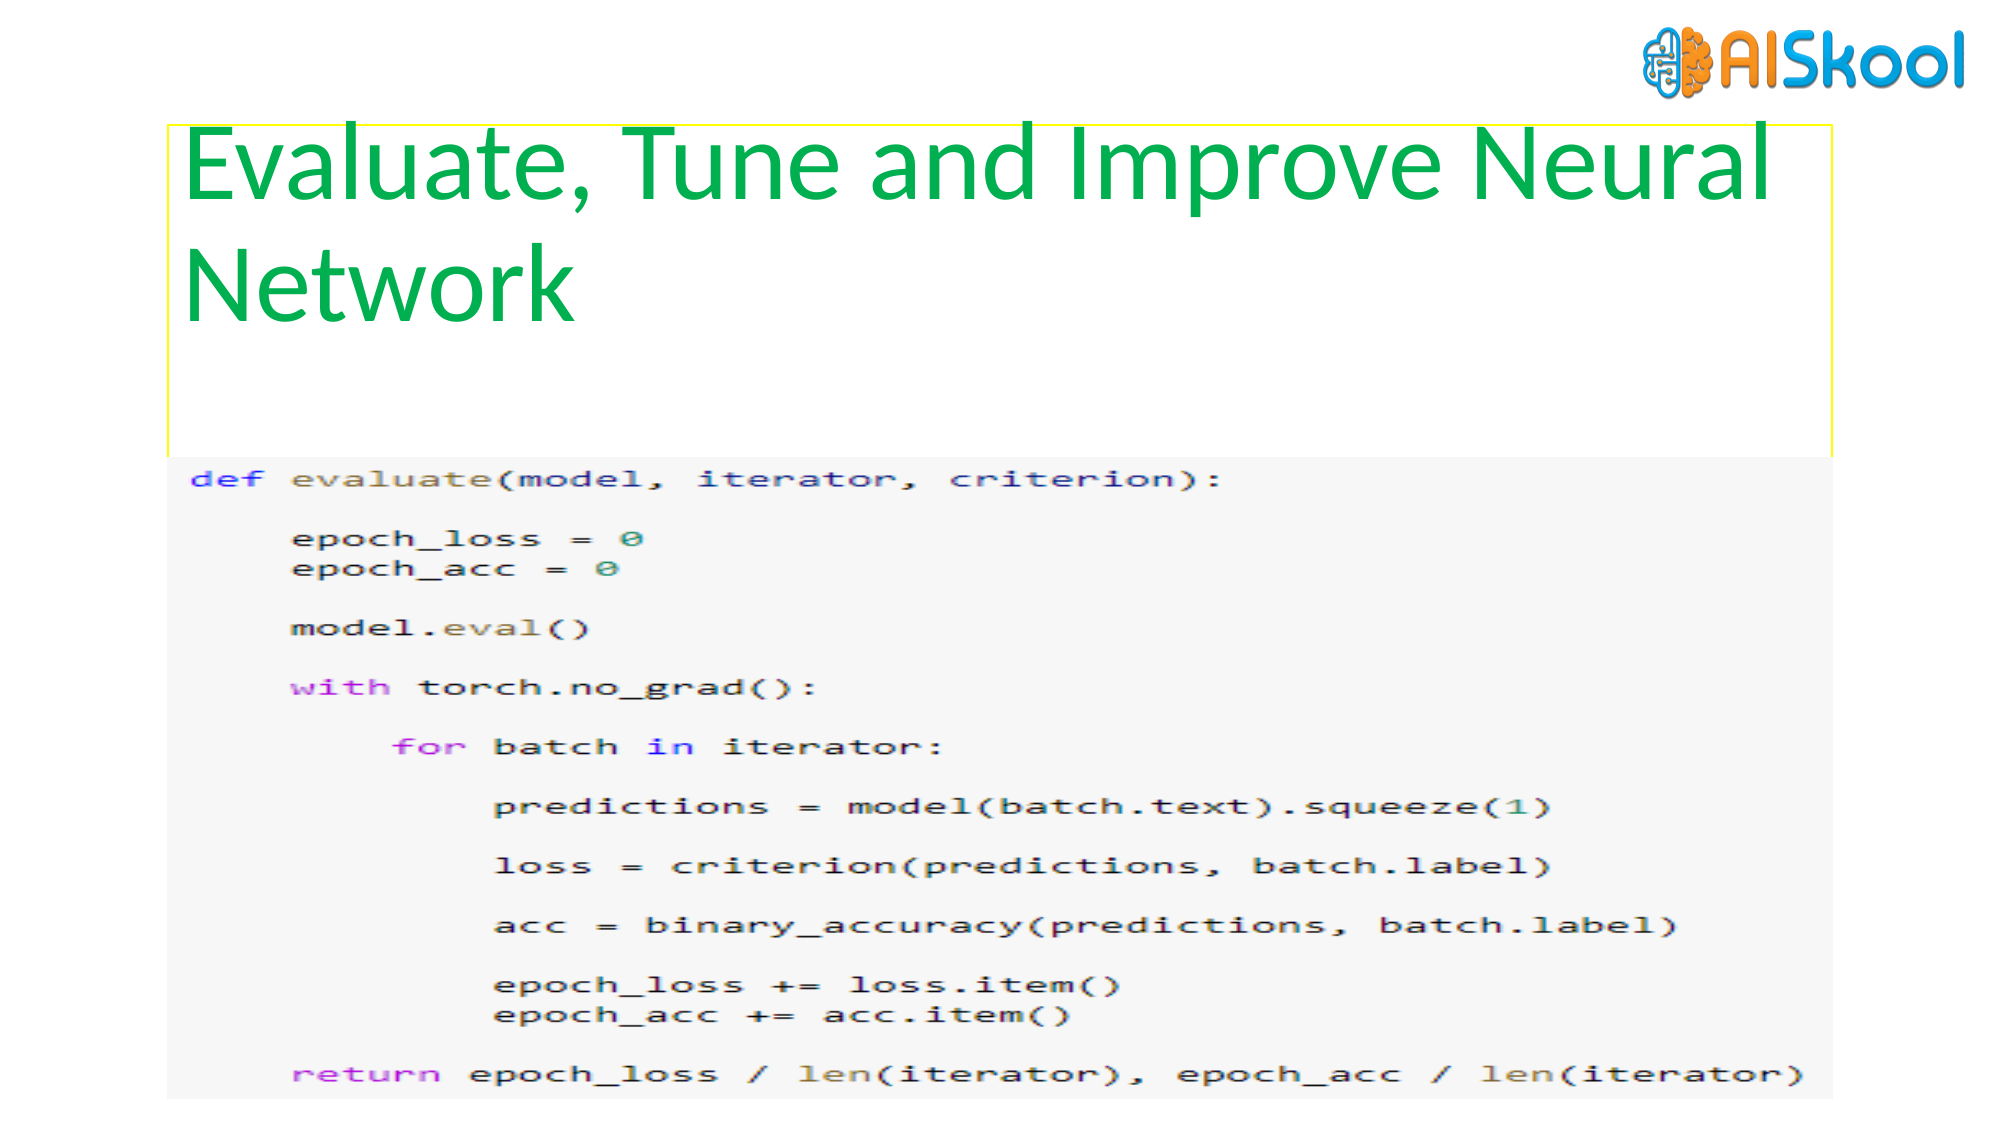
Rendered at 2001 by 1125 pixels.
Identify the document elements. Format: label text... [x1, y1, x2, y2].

picture [1641, 23, 1967, 101]
picture [167, 457, 1833, 1099]
title Evaluate, Tune and Improve Neural Network [167, 125, 1833, 457]
